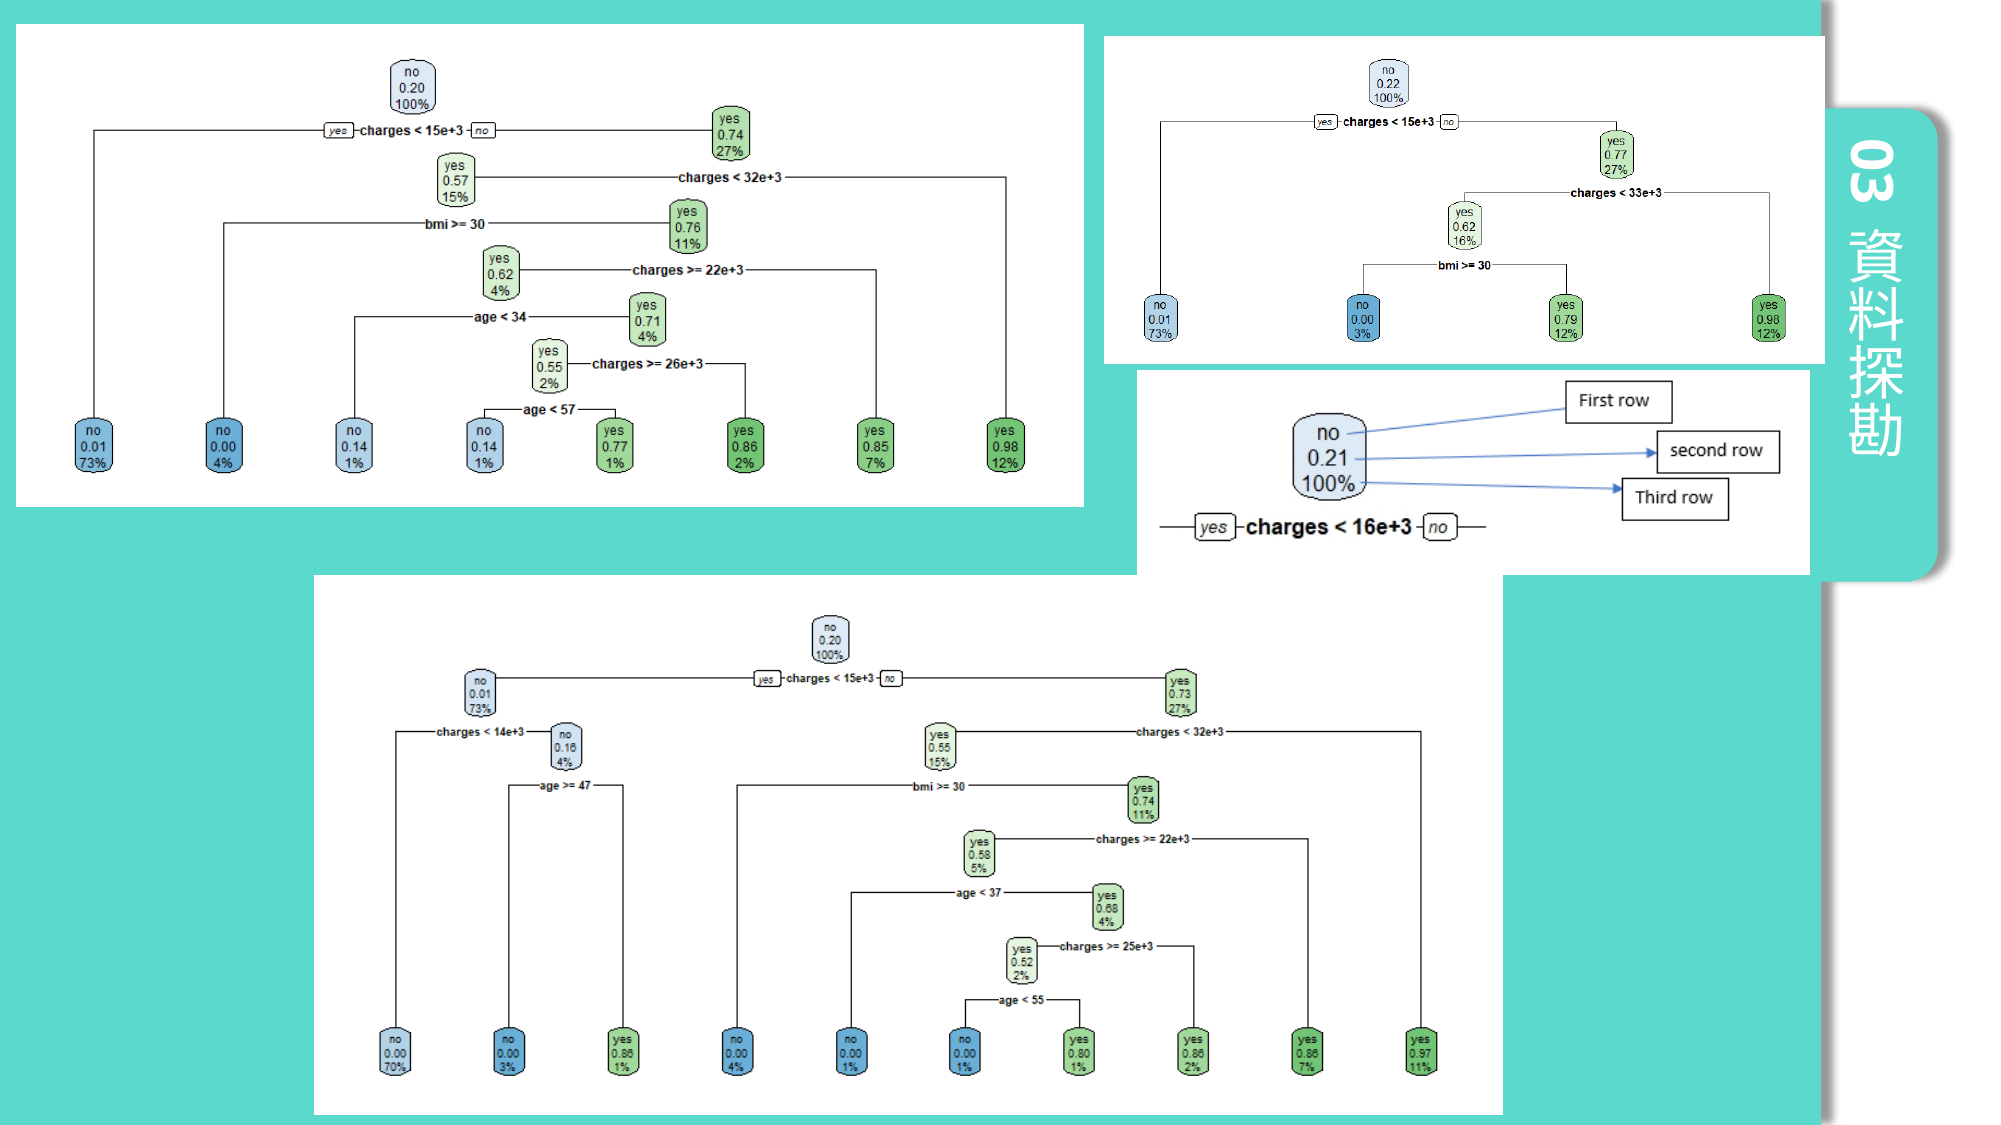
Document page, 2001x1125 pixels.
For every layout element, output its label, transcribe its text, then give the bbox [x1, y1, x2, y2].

picture [1104, 36, 1825, 364]
list 資料探勘 [1823, 220, 1923, 576]
picture [16, 24, 1084, 507]
picture [314, 370, 1810, 1115]
list 03 [1825, 131, 1923, 220]
